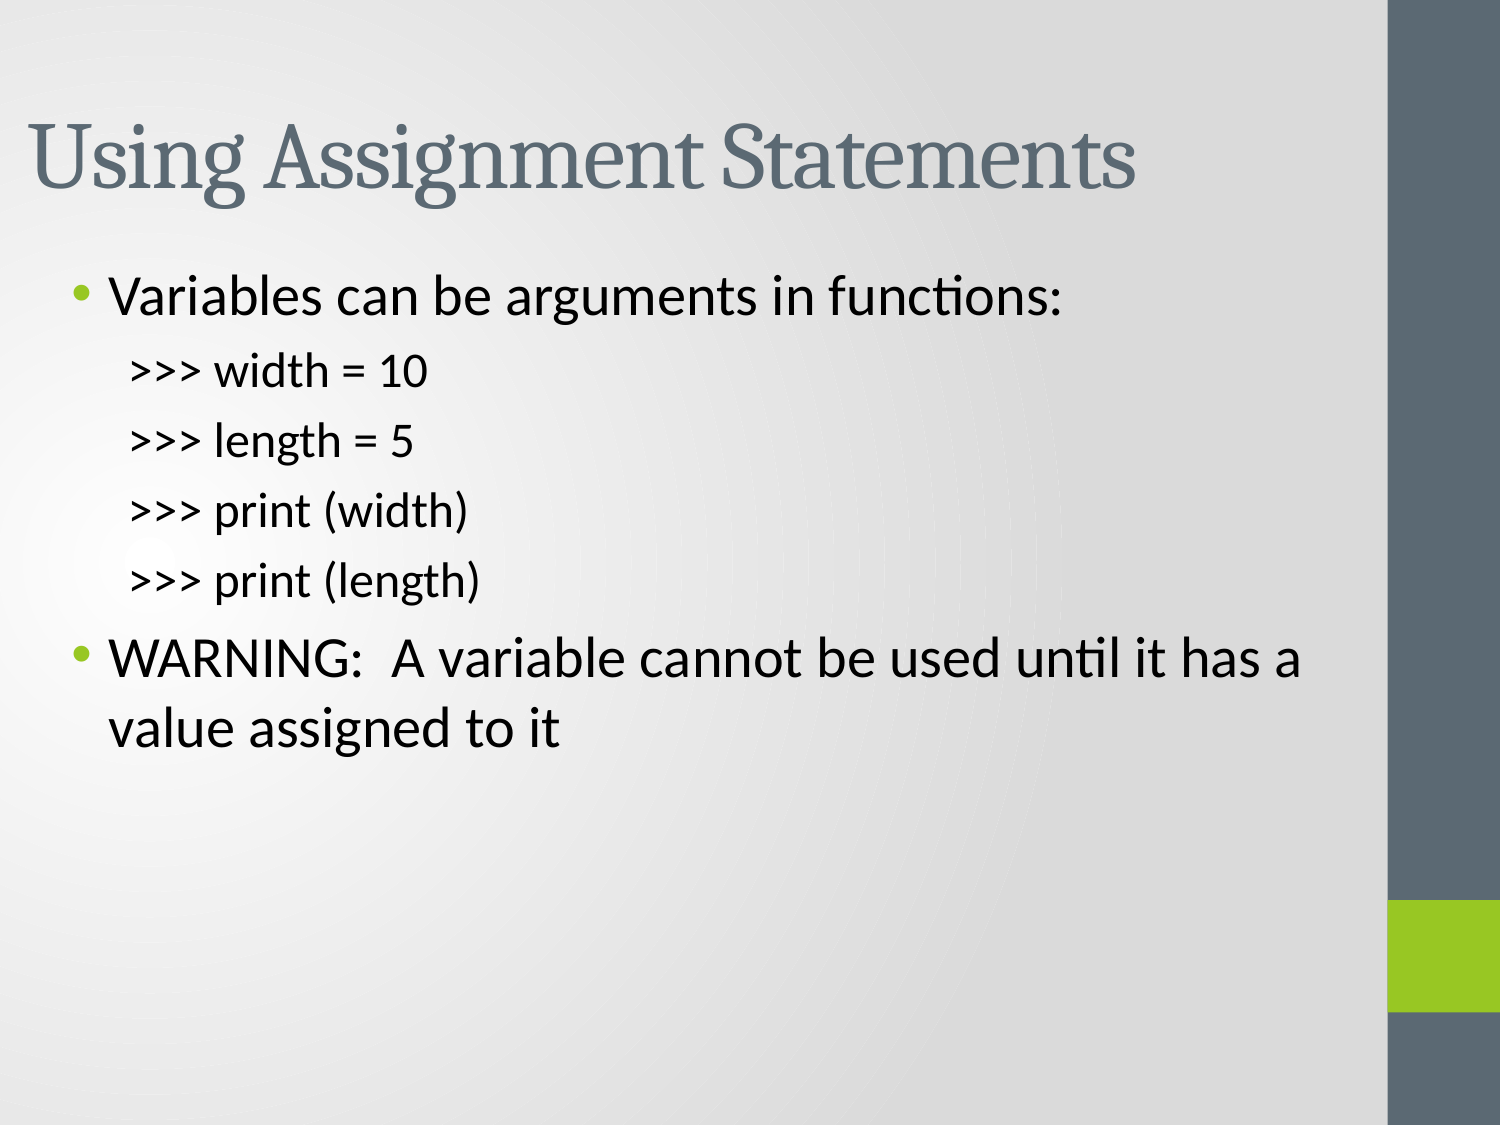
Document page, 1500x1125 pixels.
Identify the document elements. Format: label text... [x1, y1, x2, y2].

list Variables can be arguments in functions: >>> width = 10 >>> length = 5 >>> print (width) >>> print (length) WARNING: A variable cannot be used until it has a value assigned to it [37, 249, 1388, 1038]
title Using Assignment Statements [12, 75, 1363, 225]
